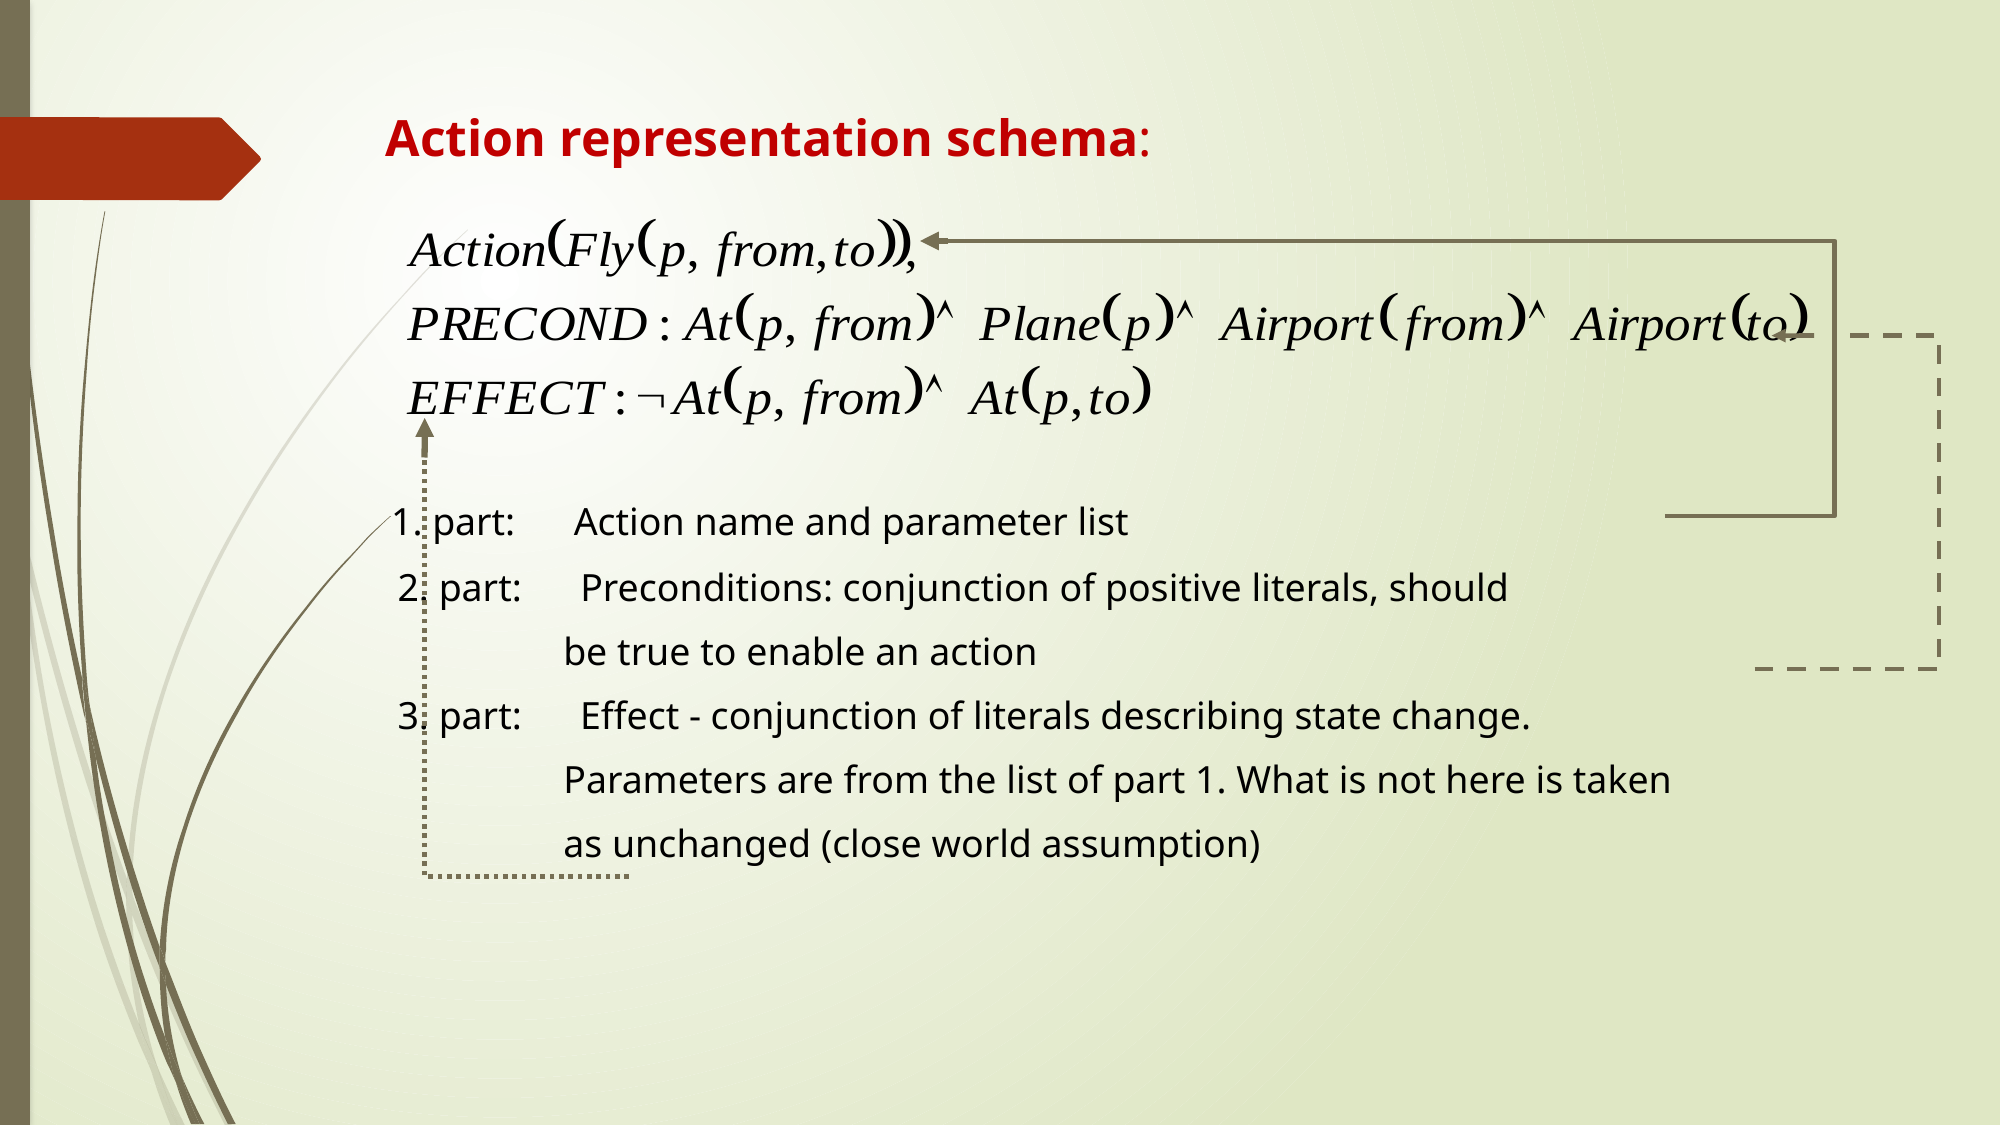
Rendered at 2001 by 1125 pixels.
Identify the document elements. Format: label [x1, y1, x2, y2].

text_box [246, 99, 1940, 896]
